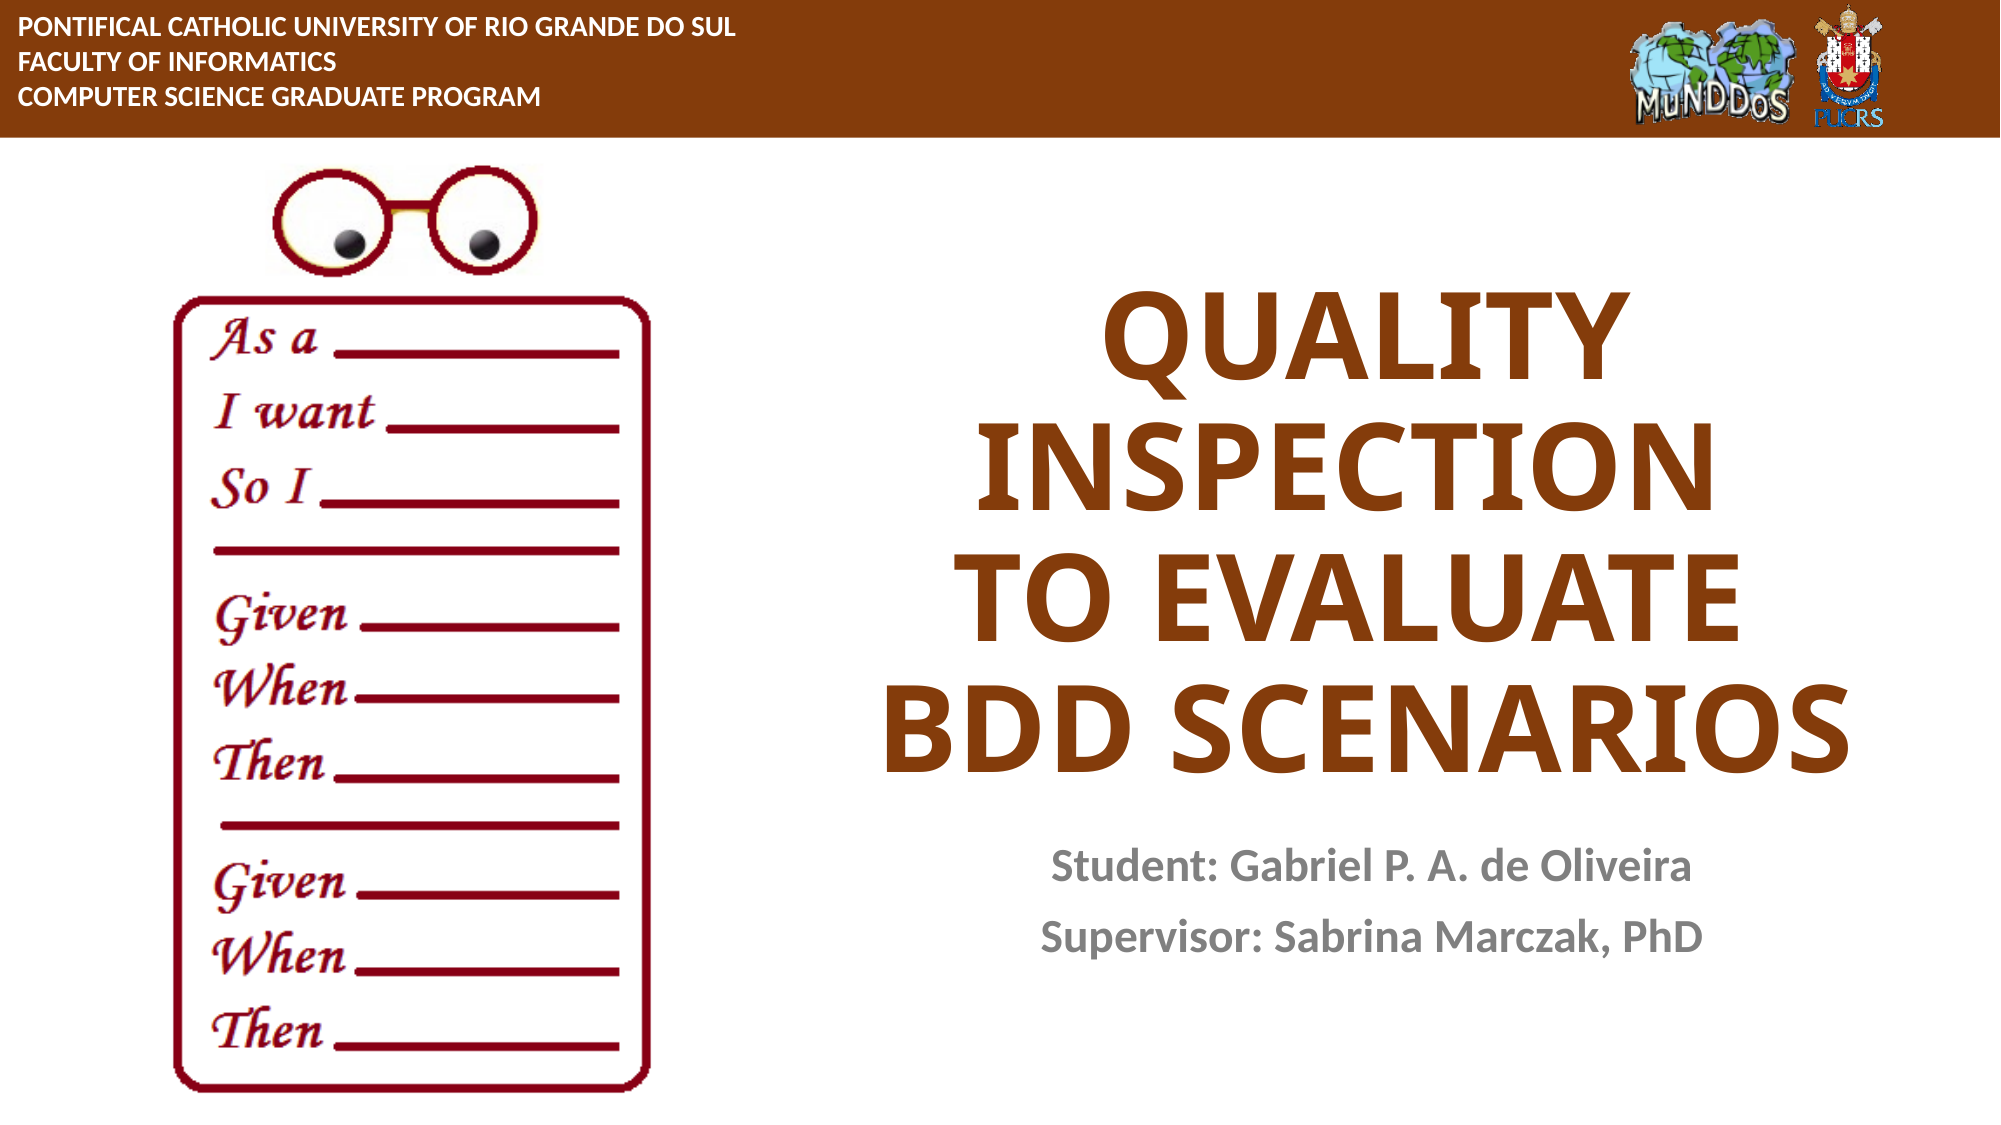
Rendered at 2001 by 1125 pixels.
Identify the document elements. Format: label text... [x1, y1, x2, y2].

picture [158, 159, 665, 1107]
picture [1630, 18, 1798, 127]
picture [1814, 4, 1883, 127]
text_box PONTIFICAL CATHOLIC UNIVERSITY OF RIO GRANDE DO SUL FACULTY OF INFORMATICS COMPUTER SCIENCE GRADUATE PROGRAM [3, 0, 752, 120]
subtitle Student: Gabriel P. A. de Oliveira Supervisor: Sabrina Marczak, PhD [814, 832, 1930, 971]
text_box [0, 0, 2000, 139]
title QUALITY INSPECTION TO EVALUATE BDD SCENARIOS [799, 266, 1930, 807]
